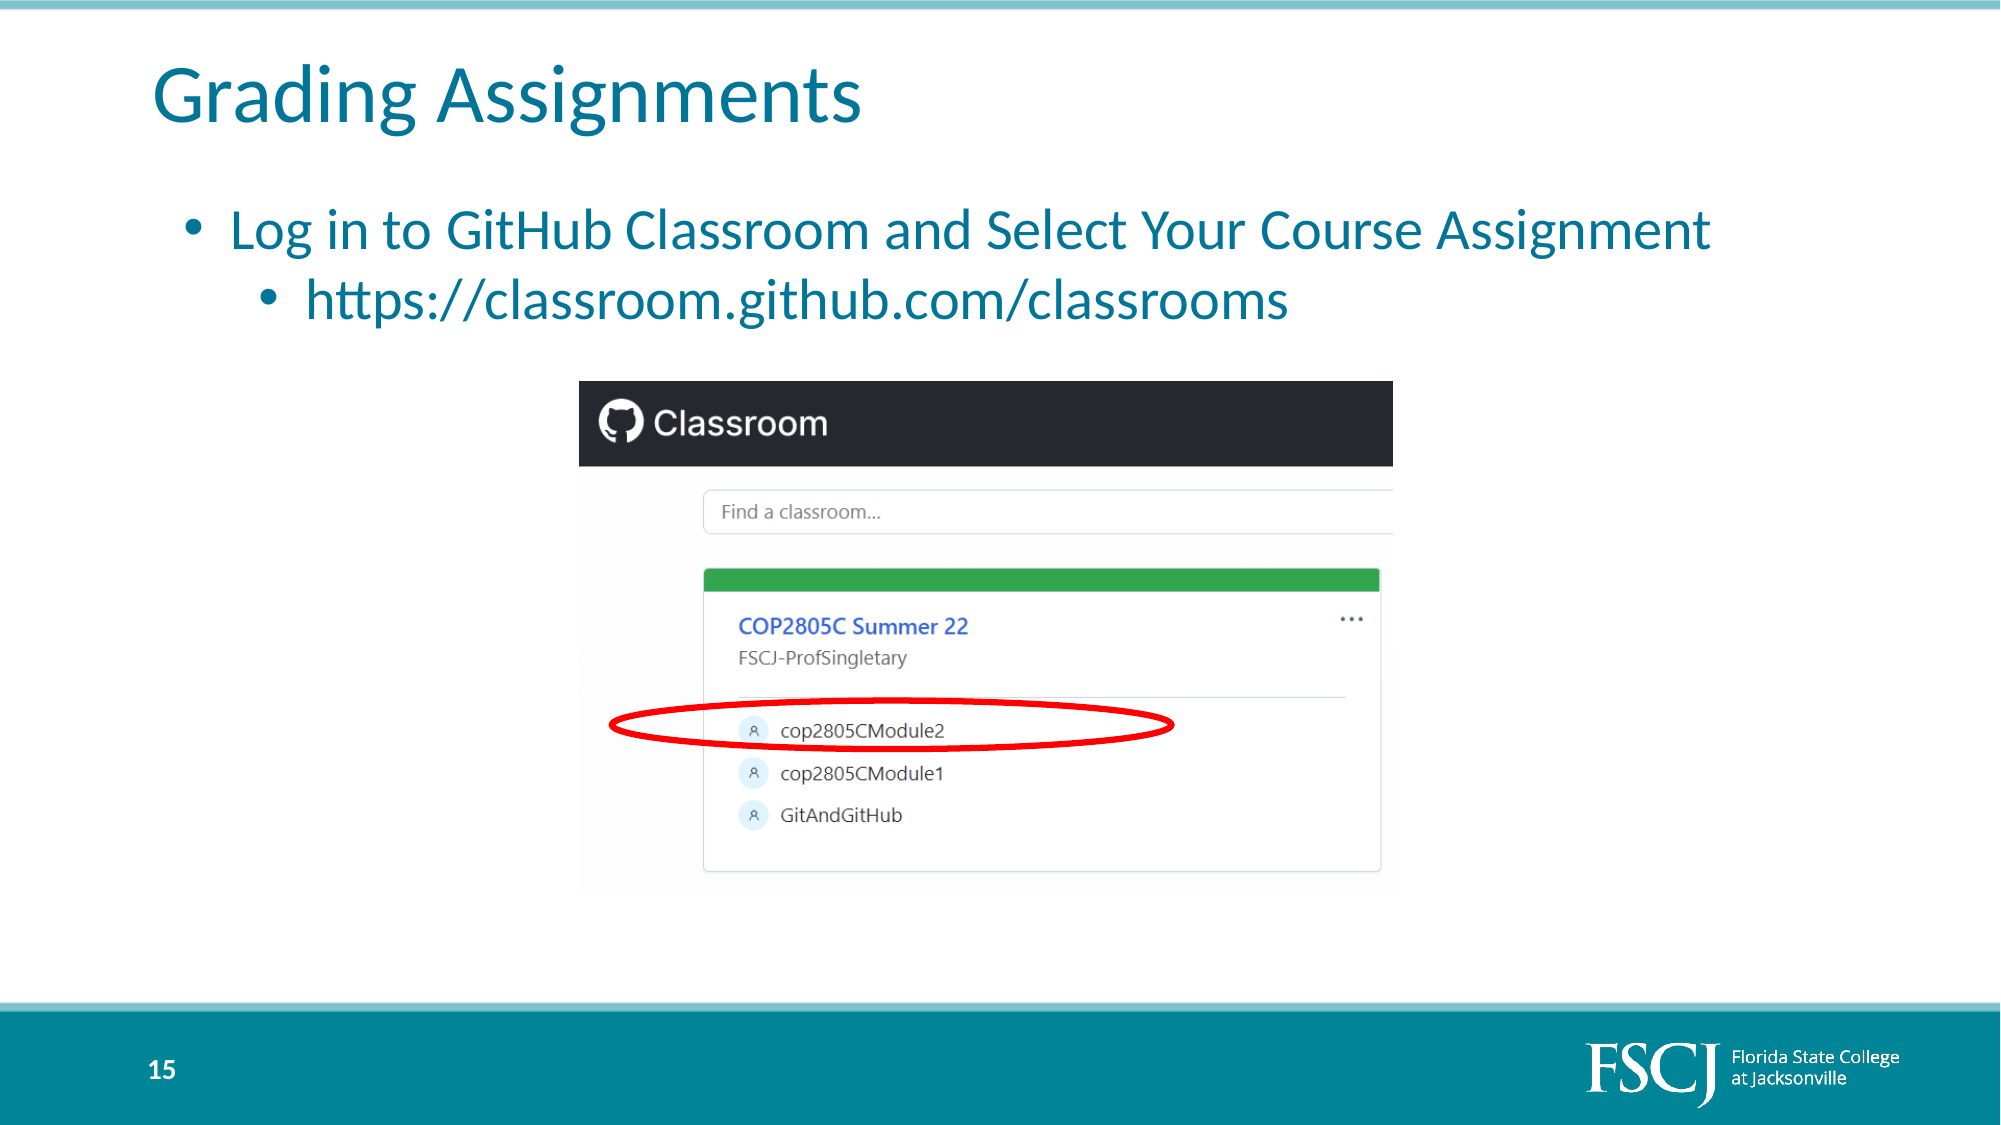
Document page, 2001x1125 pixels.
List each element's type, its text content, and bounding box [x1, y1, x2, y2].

title Grading Assignments [137, 22, 1863, 168]
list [579, 381, 1393, 894]
text_box Log in to GitHub Classroom and Select Your Course Assignment https://classroom.github.com/classrooms [168, 183, 1804, 339]
picture [0, 0, 2001, 1125]
